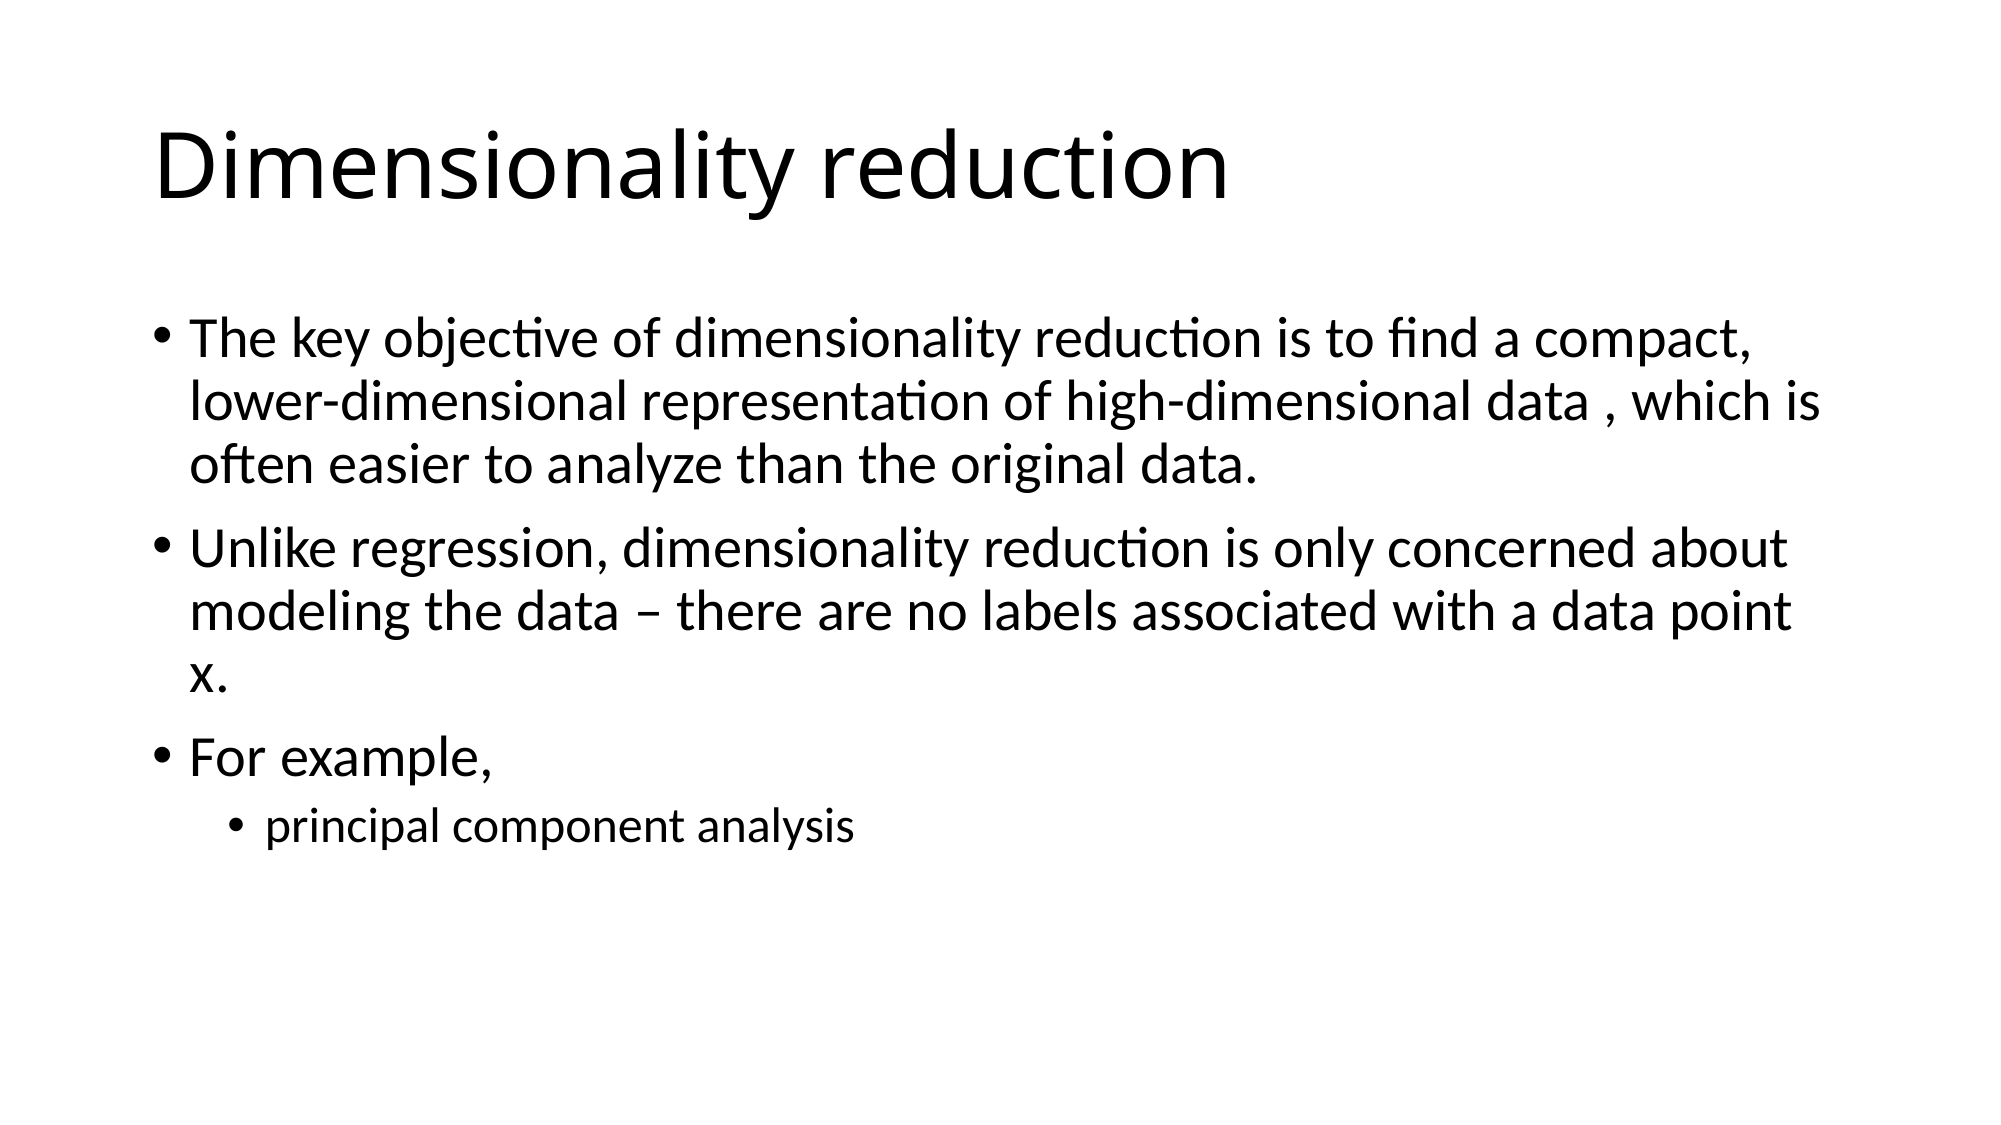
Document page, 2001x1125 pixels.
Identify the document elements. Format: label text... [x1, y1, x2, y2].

title Dimensionality reduction [137, 59, 1863, 278]
